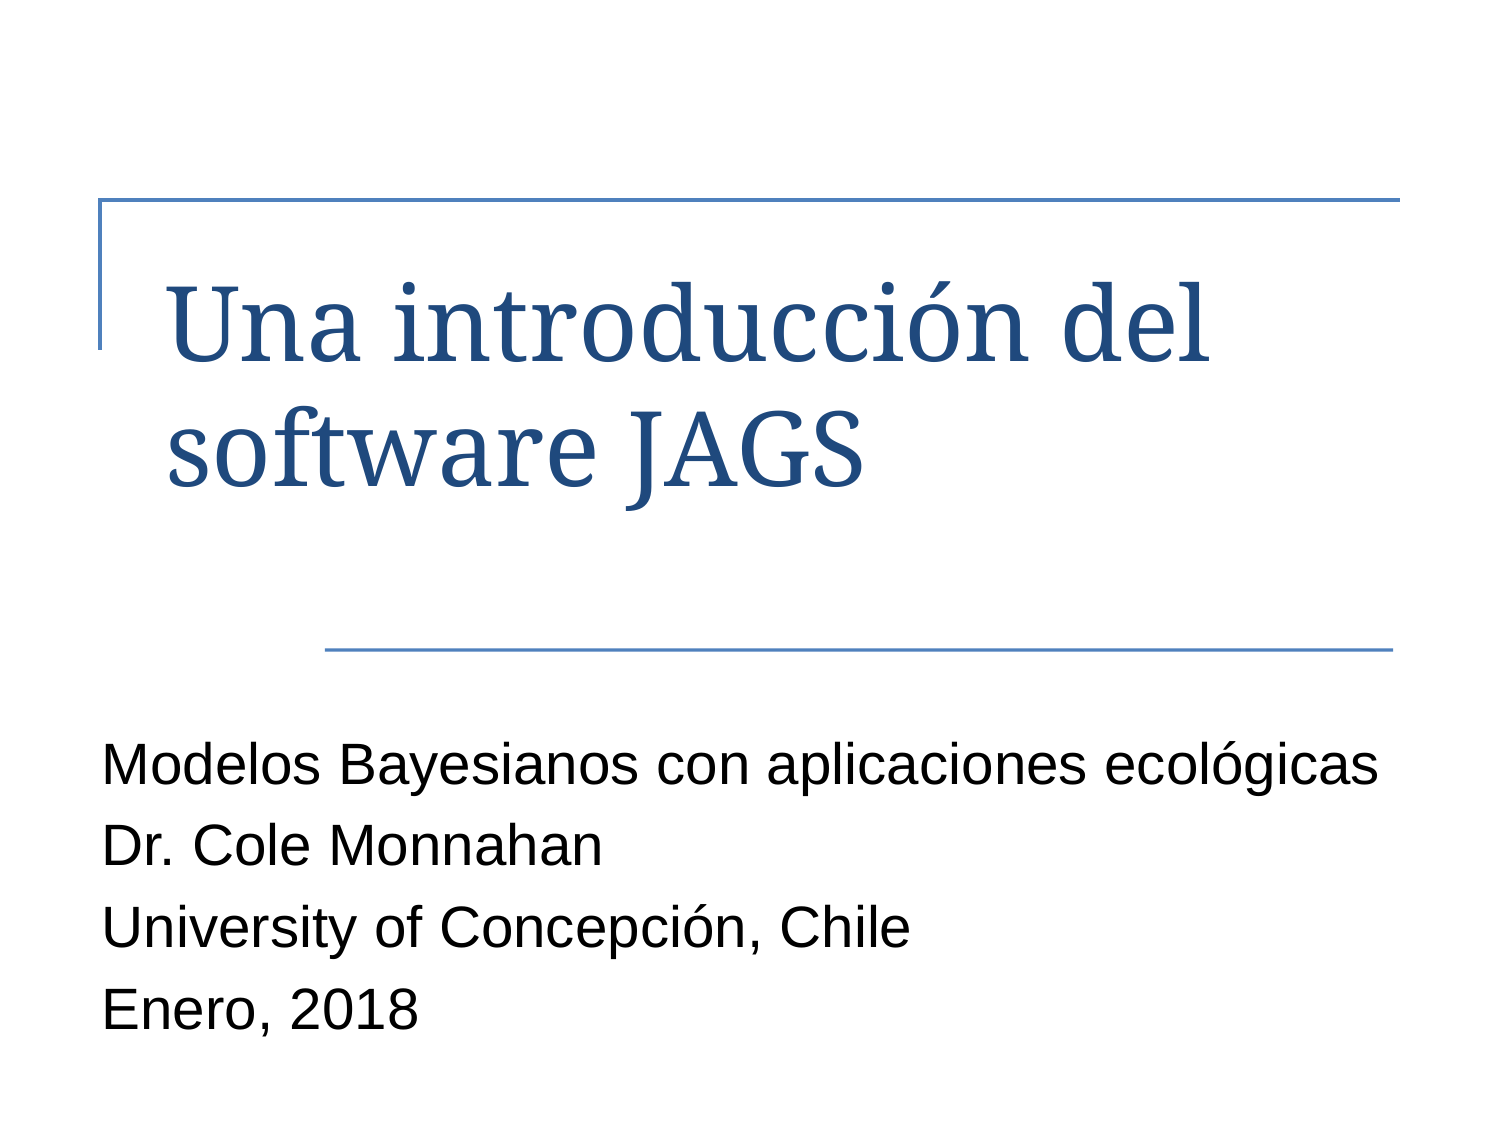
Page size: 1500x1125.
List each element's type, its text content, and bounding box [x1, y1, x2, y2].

title Una introducción del software JAGS [150, 249, 1401, 538]
text_box Modelos Bayesianos con aplicaciones ecológicas Dr. Cole Monnahan University of Concepción, Chile Enero, 2018 [86, 718, 1401, 1006]
